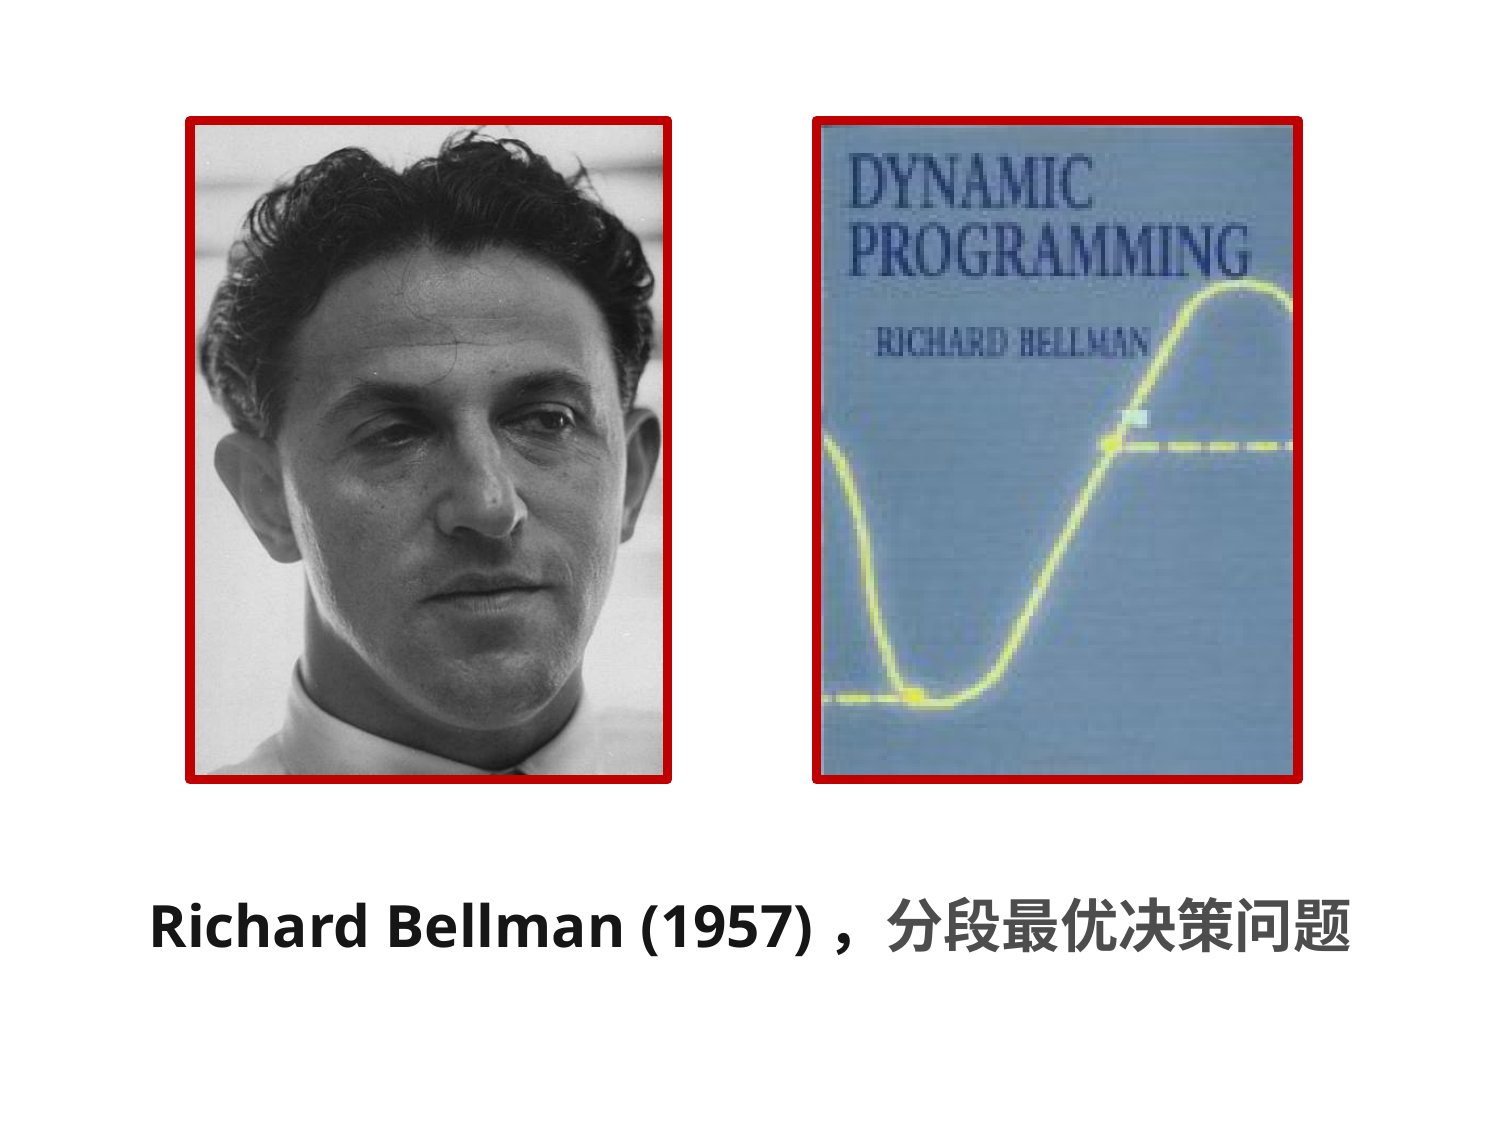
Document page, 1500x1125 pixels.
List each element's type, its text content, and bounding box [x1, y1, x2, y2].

text_box Richard Bellman (1957)，分段最优决策问题 [0, 881, 1500, 984]
picture [820, 125, 1294, 776]
picture [194, 125, 663, 776]
